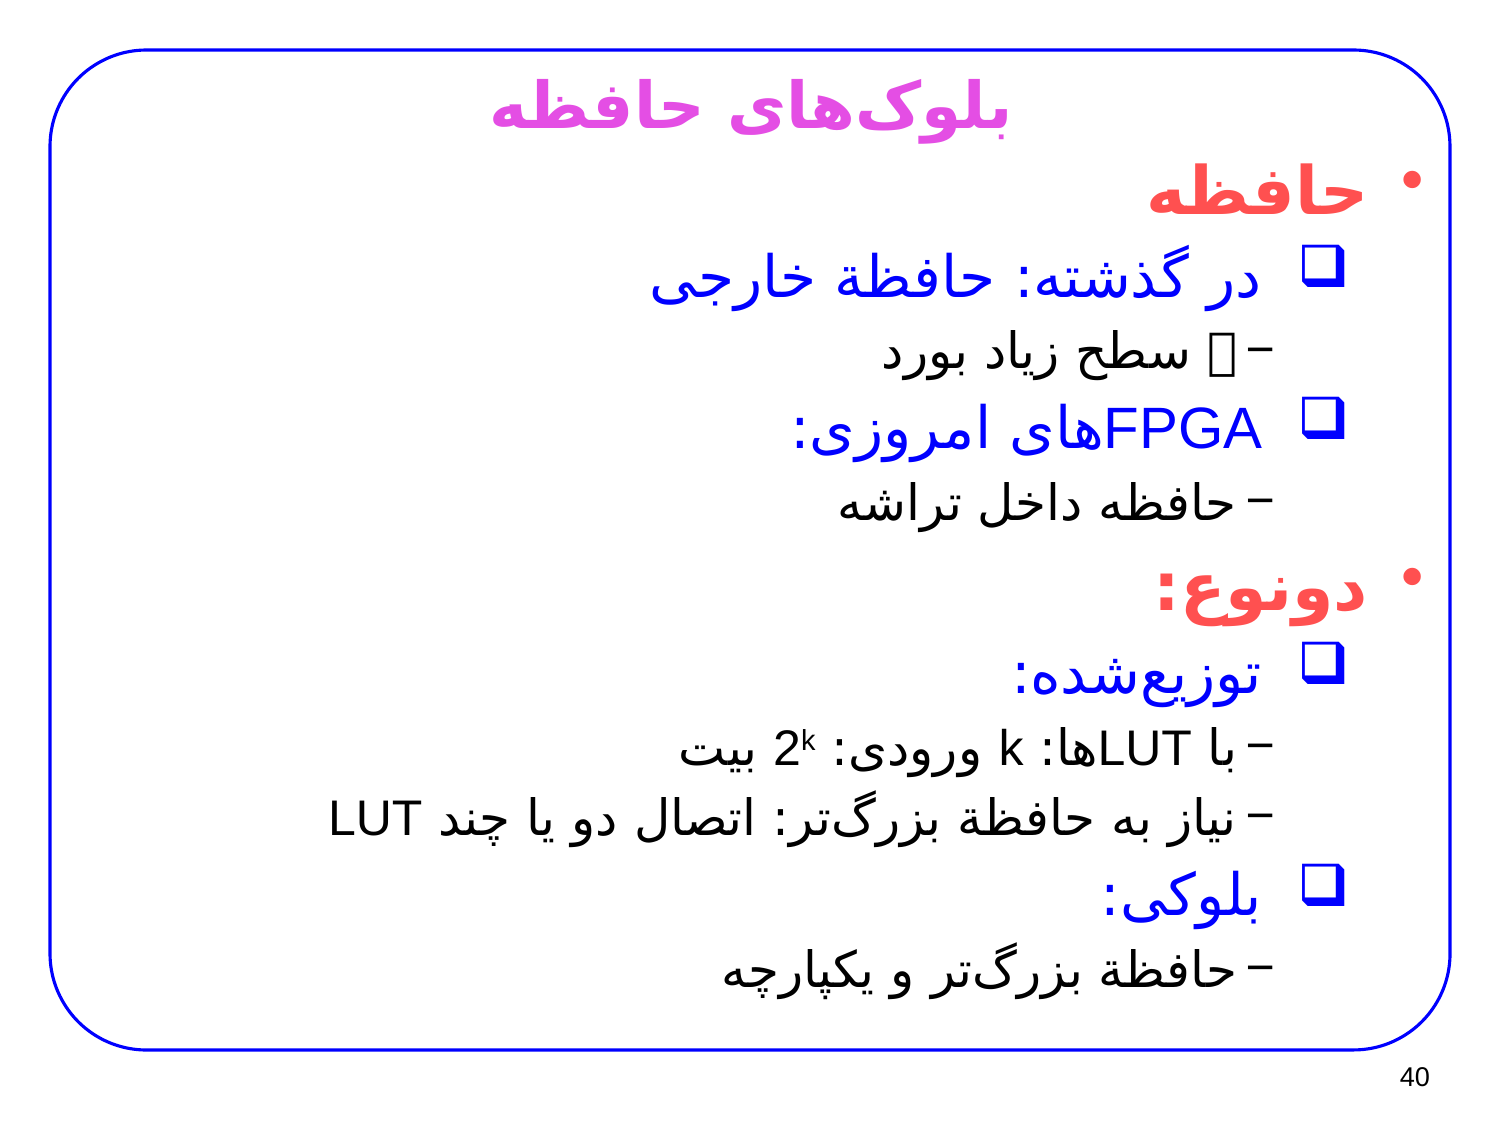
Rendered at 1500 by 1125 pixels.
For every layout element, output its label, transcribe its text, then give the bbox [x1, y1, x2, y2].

list حافظه در گذشته: حافظة خارجی  سطح زیاد بورد FPGAهای امروزی: حافظه داخل تراشه دونوع: توزیع‌شده: با LUTها: k ورودی: 2k بیت نیاز به حافظة بزرگ‌تر: اتصال دو یا چند LUT بلوکی: حافظة بزرگ‌تر و یکپارچه [93, 139, 1442, 973]
slide_number 40 [1351, 1047, 1444, 1104]
title بلوک‌های حافظه [113, 66, 1389, 139]
